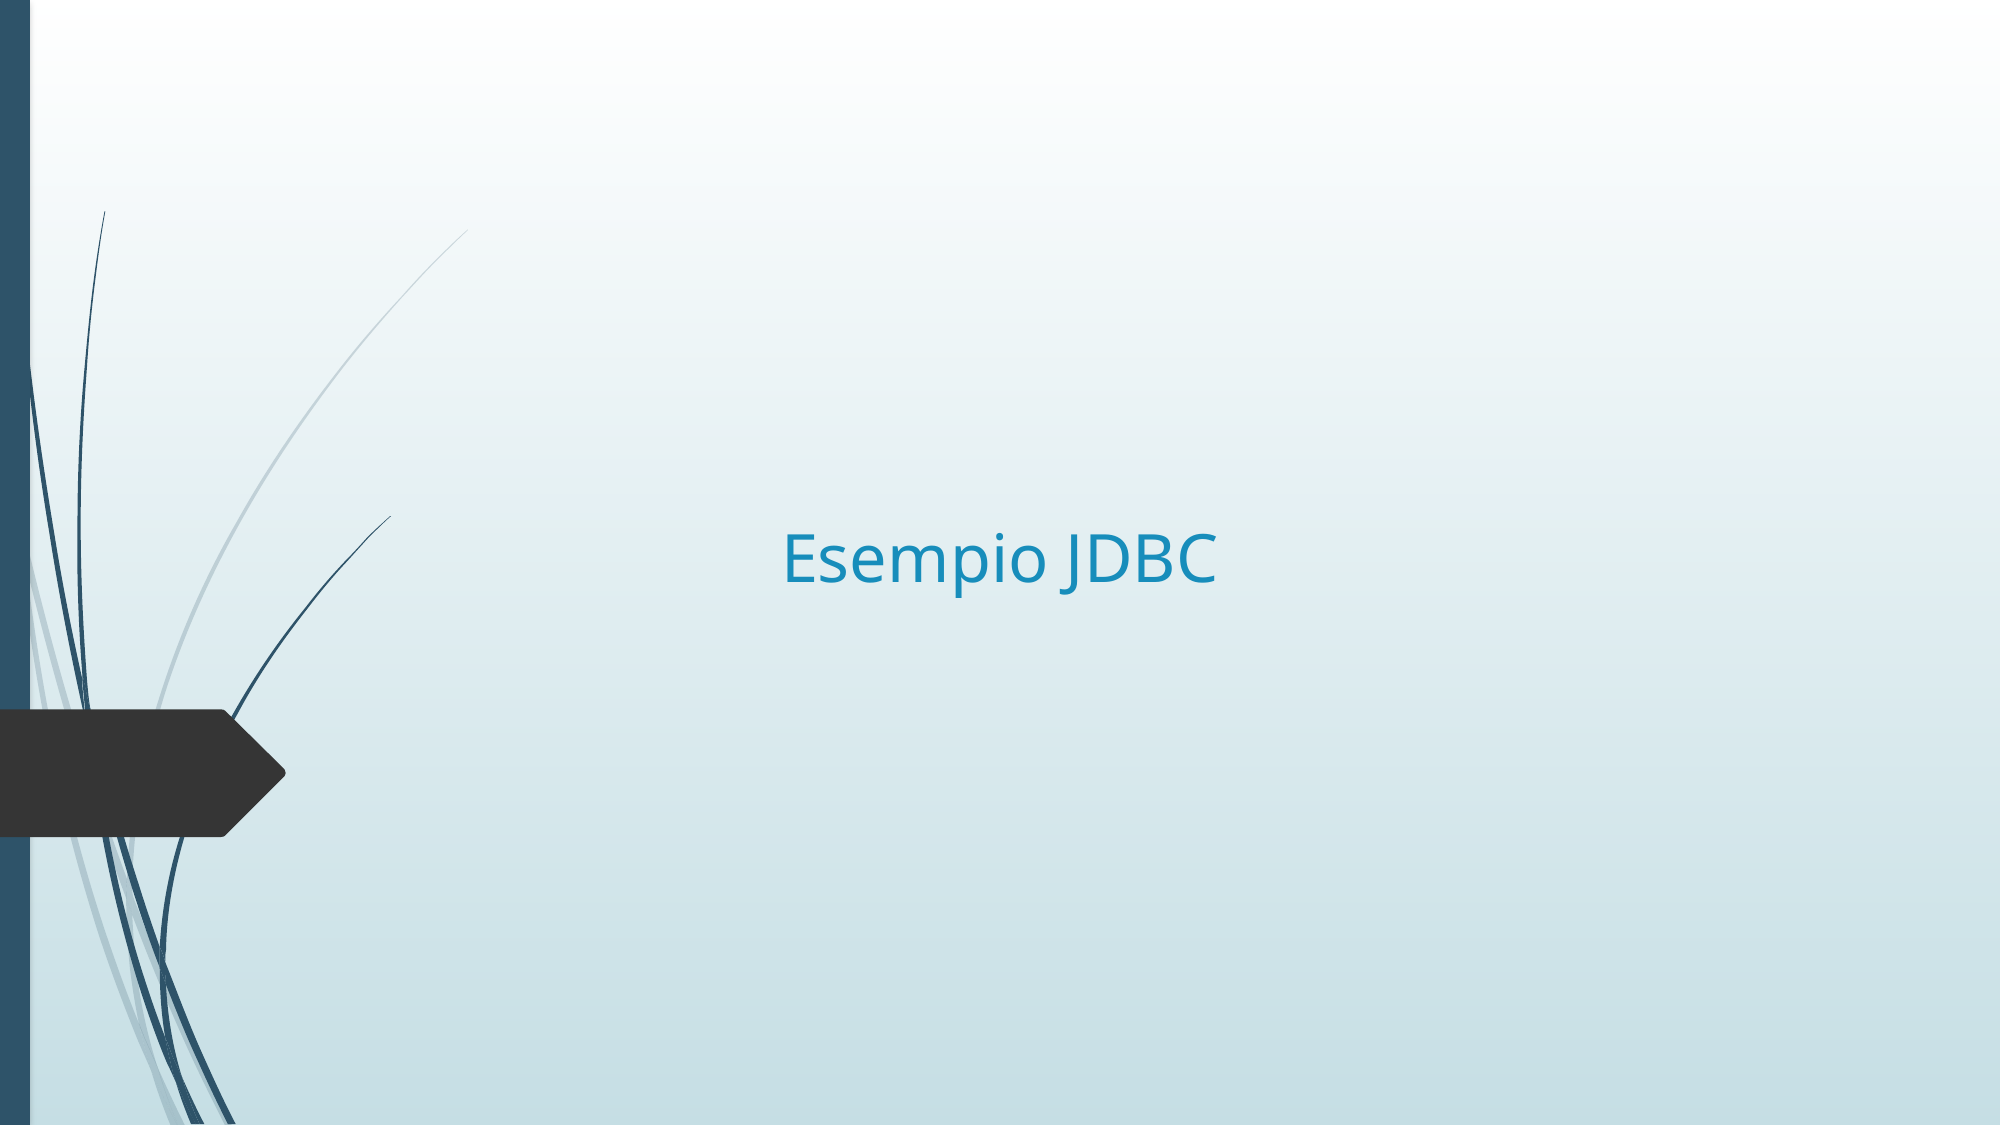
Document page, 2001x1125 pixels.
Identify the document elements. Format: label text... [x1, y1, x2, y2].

title Esempio JDBC [268, 521, 1732, 604]
